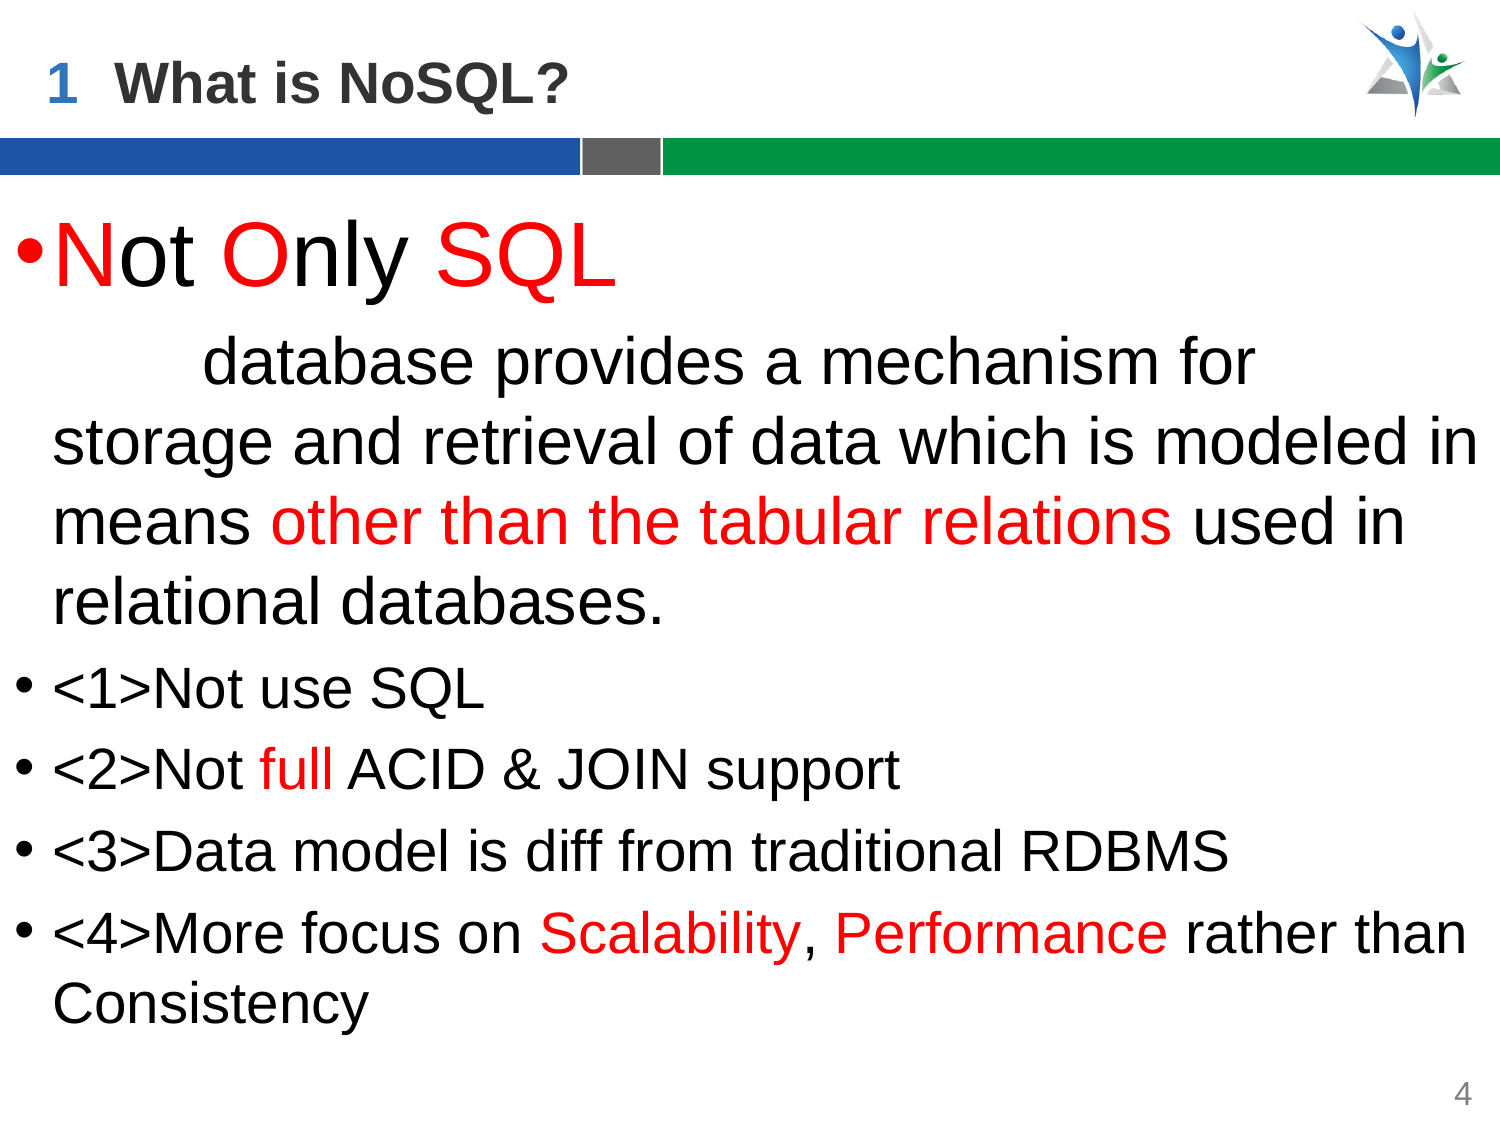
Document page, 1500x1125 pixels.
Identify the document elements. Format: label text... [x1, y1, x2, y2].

picture [1350, 12, 1476, 117]
list What is NoSQL? [99, 37, 1413, 124]
list 1 [24, 37, 99, 124]
list Not Only SQL database provides a mechanism for storage and retrieval of data which is modeled in means other than the tabular relations used in relational databases. <1>Not use SQL <2>Not full ACID & JOIN support <3>Data model is diff from traditional RDBMS <4>More focus on Scalability, Performance rather than Consistency [0, 187, 1500, 1072]
picture [0, 138, 1500, 175]
